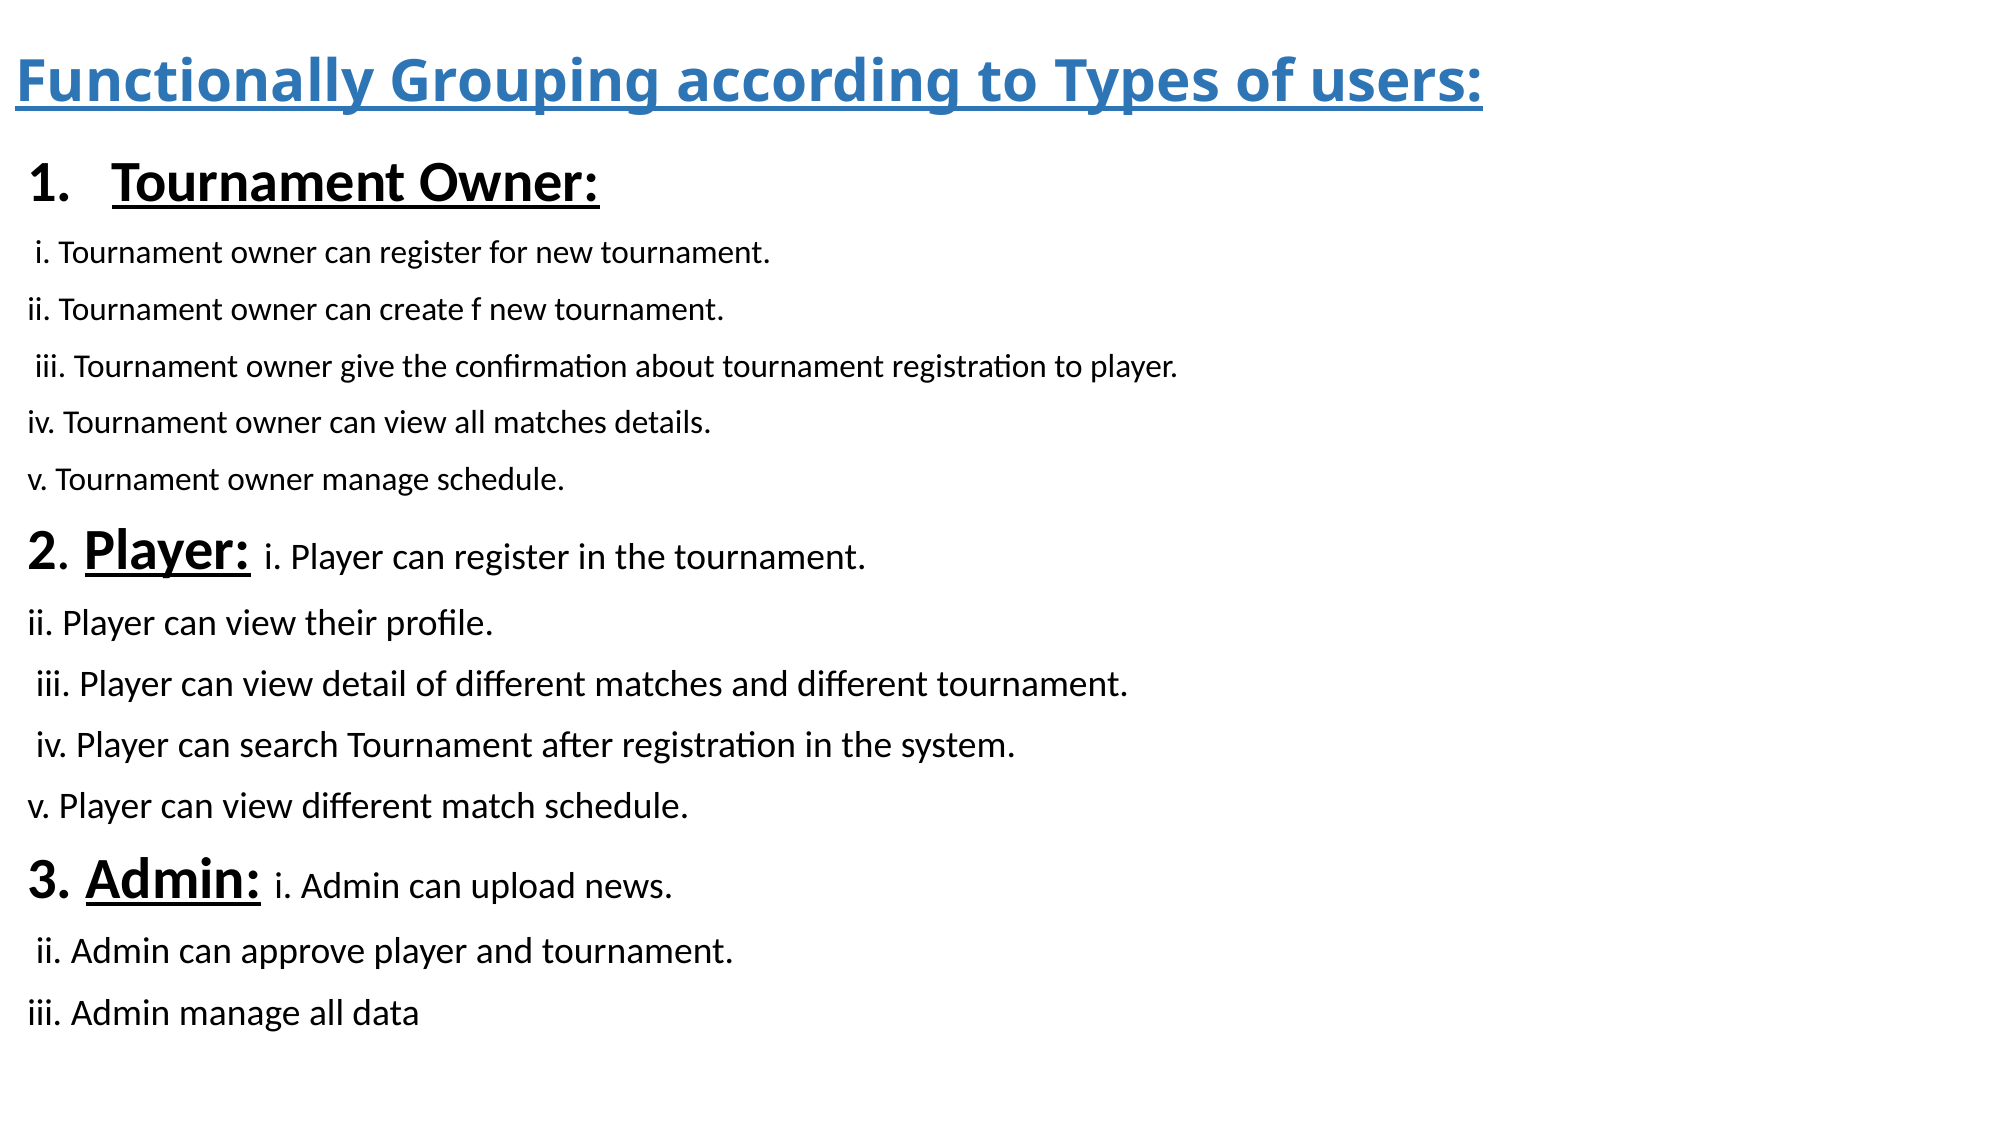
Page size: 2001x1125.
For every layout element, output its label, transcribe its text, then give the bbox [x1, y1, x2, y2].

title Functionally Grouping according to Types of users: [0, 21, 1947, 144]
list Tournament Owner: i. Tournament owner can register for new tournament. ii. Tournament owner can create f new tournament. iii. Tournament owner give the confirmation about tournament registration to player. iv. Tournament owner can view all matches details. v. Tournament owner manage schedule. 2. Player: i. Player can register in the tournament. ii. Player can view their profile. iii. Player can view detail of different matches and different tournament. iv. Player can search Tournament after registration in the system. v. Player can view different match schedule. 3. Admin: i. Admin can upload news. ii. Admin can approve player and tournament. iii. Admin manage all data [12, 143, 2000, 1125]
